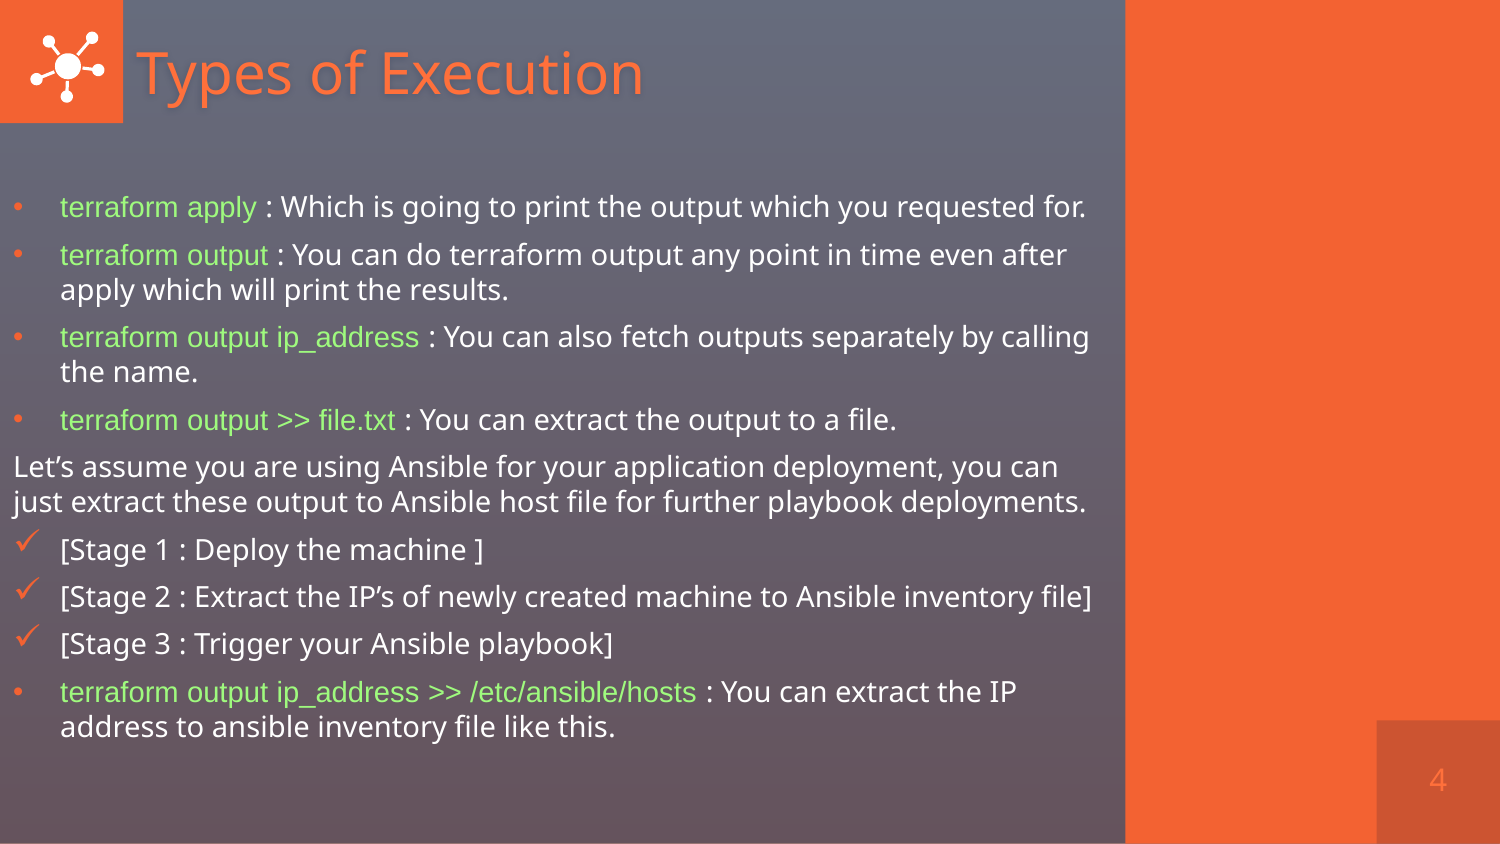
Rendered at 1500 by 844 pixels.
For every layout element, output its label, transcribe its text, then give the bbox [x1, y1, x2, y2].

title Types of Execution [136, 25, 1106, 108]
list terraform apply : Which is going to print the output which you requested for. terraform output : You can do terraform output any point in time even after apply which will print the results. terraform output ip_address : You can also fetch outputs separately by calling the name. terraform output >> file.txt : You can extract the output to a file. Let’s assume you are using Ansible for your application deployment, you can just extract these output to Ansible host file for further playbook deployments. [Stage 1 : Deploy the machine ] [Stage 2 : Extract the IP’s of newly created machine to Ansible inventory file] [Stage 3 : Trigger your Ansible playbook] terraform output ip_address >> /etc/ansible/hosts : You can extract the IP address to ansible inventory file like this. [13, 141, 1106, 819]
slide_number 4 [1376, 720, 1500, 844]
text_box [30, 31, 105, 103]
